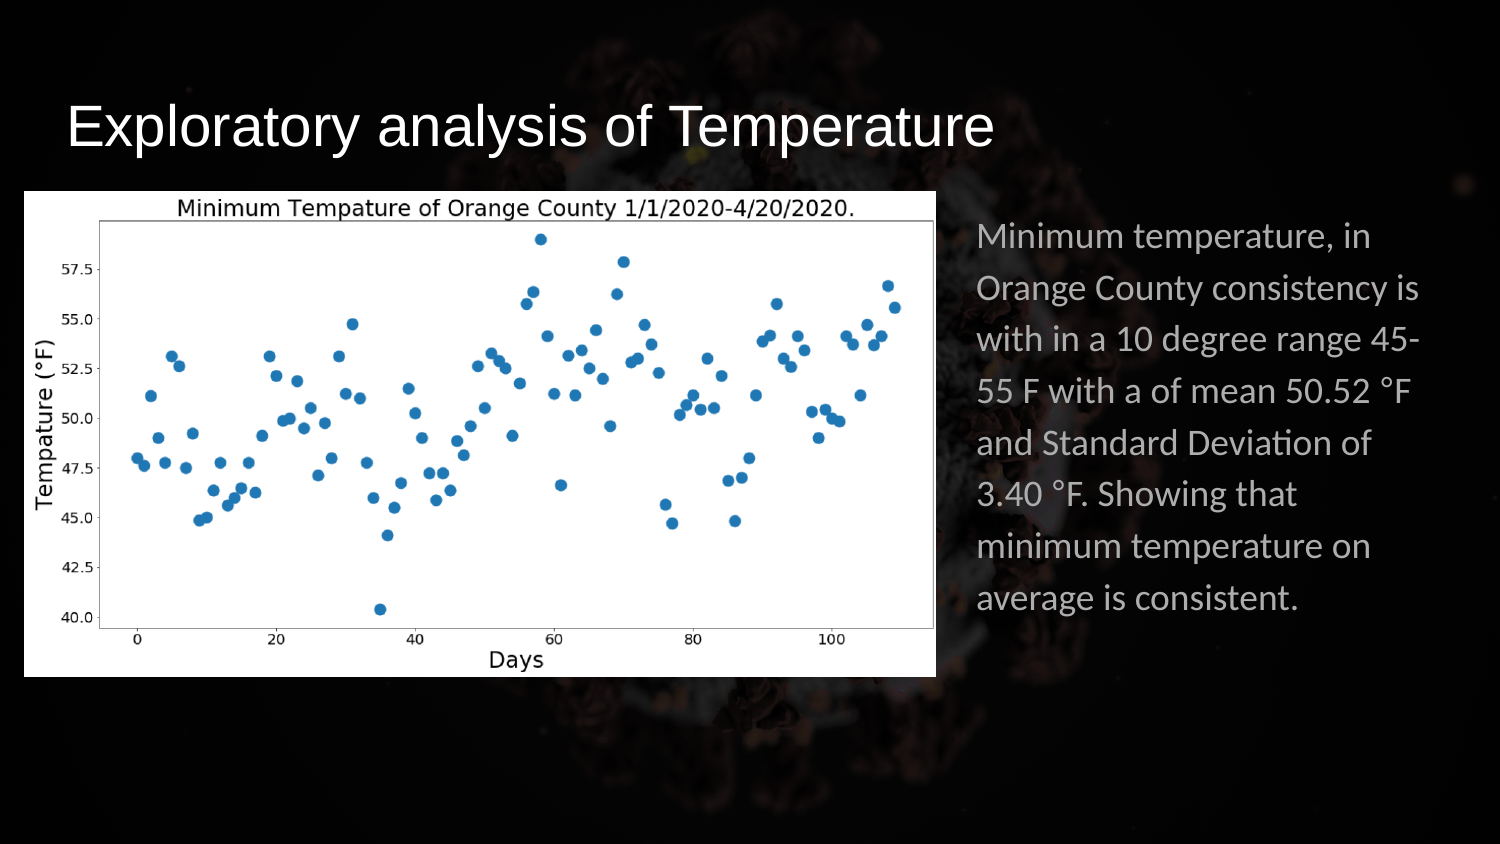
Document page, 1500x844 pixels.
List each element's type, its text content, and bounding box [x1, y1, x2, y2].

list Minimum temperature, in Orange County consistency is with in a 10 degree range 45-55 F with a of mean 50.52 °F and Standard Deviation of 3.40 °F. Showing that minimum temperature on average is consistent. [960, 189, 1449, 750]
title Exploratory analysis of Temperature [51, 72, 1449, 167]
picture [0, 0, 1500, 844]
